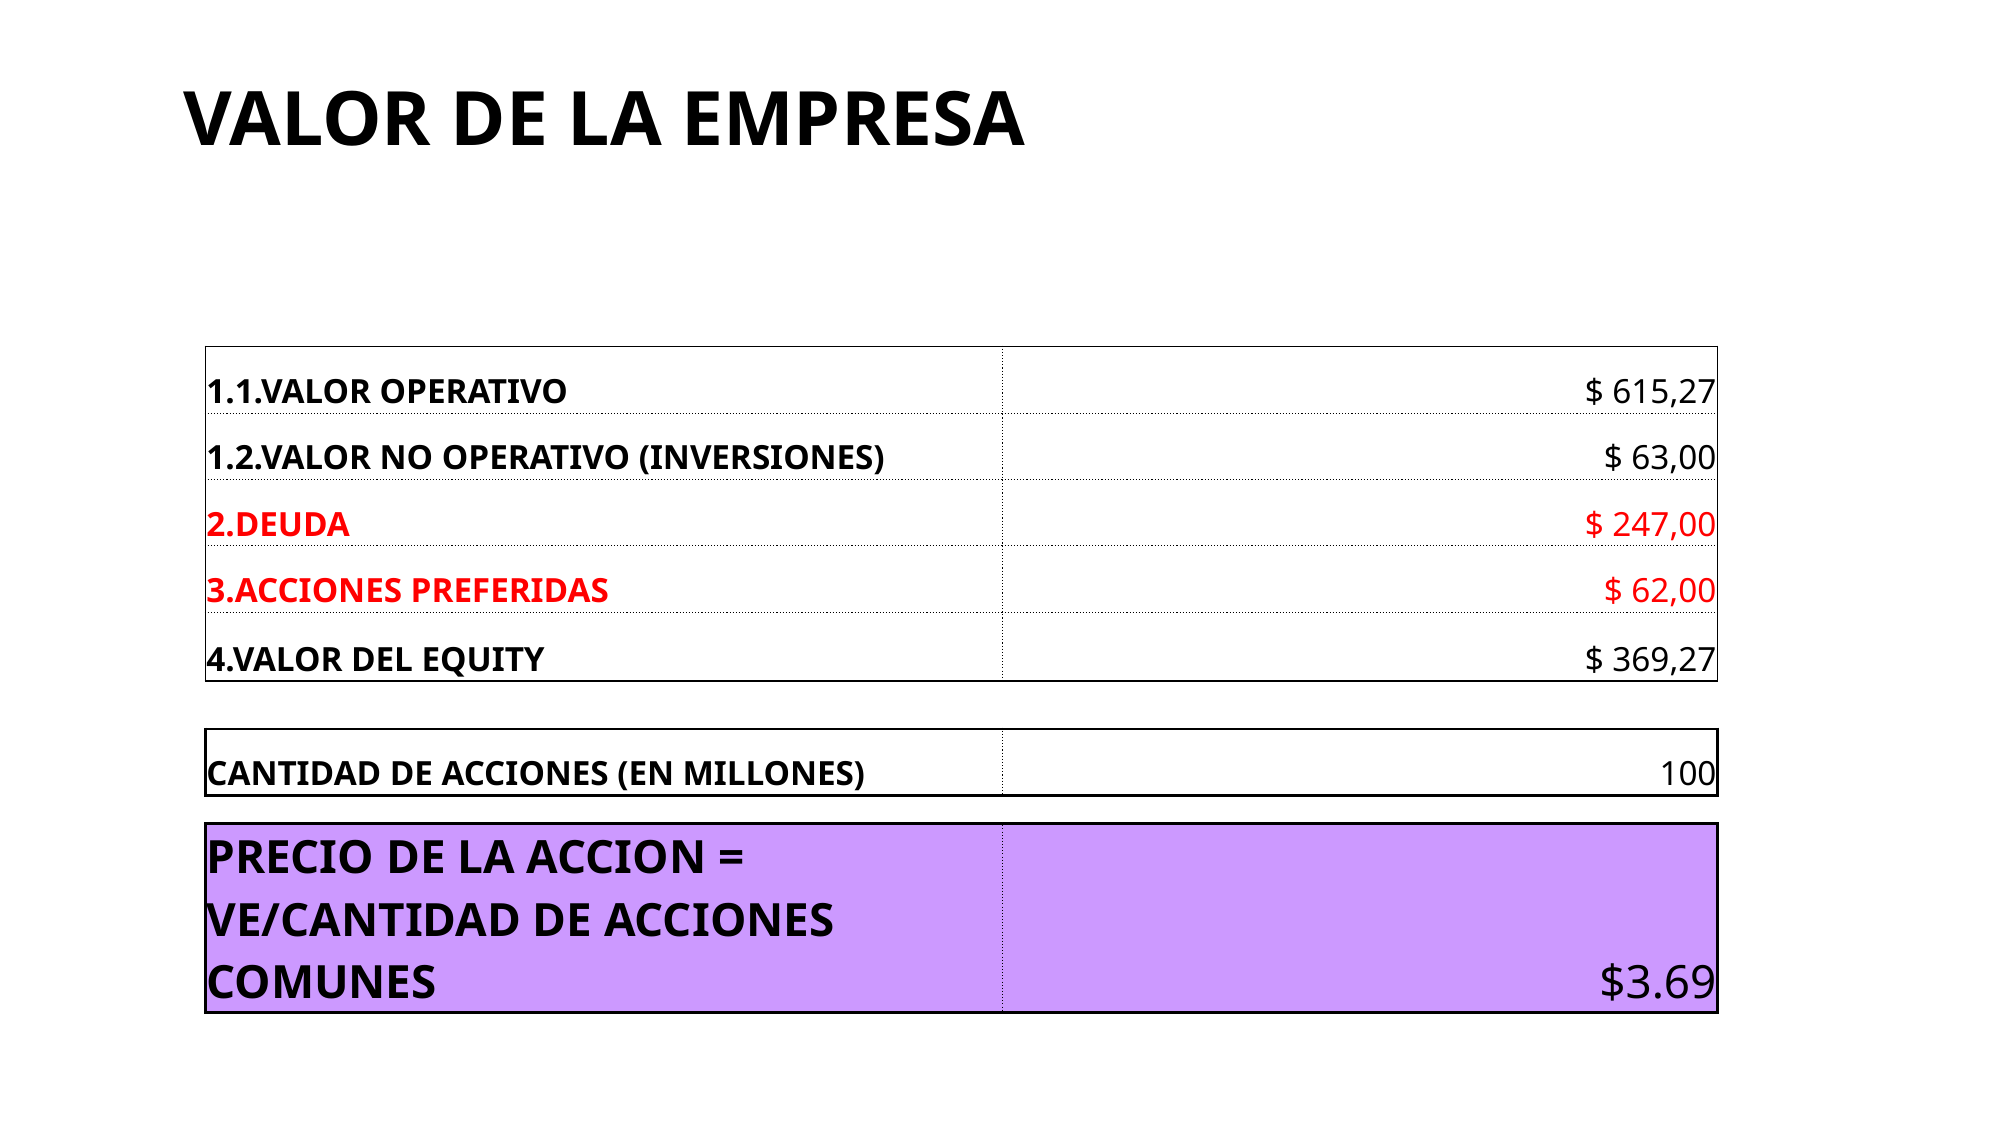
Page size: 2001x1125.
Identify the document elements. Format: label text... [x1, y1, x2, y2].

table_cell $ 63,00 [1003, 413, 1717, 479]
table_cell 2.DEUDA [206, 479, 1003, 546]
table_cell $ 247,00 [1003, 479, 1717, 546]
table_cell 1.2.VALOR NO OPERATIVO (INVERSIONES) [206, 413, 1003, 479]
table_cell $ 369,27 [1003, 612, 1717, 680]
table_cell $ 62,00 [1003, 546, 1717, 612]
table_cell 3.ACCIONES PREFERIDAS [206, 546, 1003, 612]
table_header CANTIDAD DE ACCIONES (EN MILLONES) [207, 730, 1003, 794]
table_header $3.69 [1003, 825, 1716, 1011]
table_header $ 615,27 [1003, 347, 1717, 413]
table_header 100 [1003, 730, 1716, 794]
table_cell 4.VALOR DEL EQUITY [206, 612, 1003, 680]
table_header PRECIO DE LA ACCION = VE/CANTIDAD DE ACCIONES COMUNES [207, 825, 1003, 1011]
table_header 1.1.VALOR OPERATIVO [206, 347, 1003, 413]
title VALOR DE LA EMPRESA [19, 68, 1744, 174]
